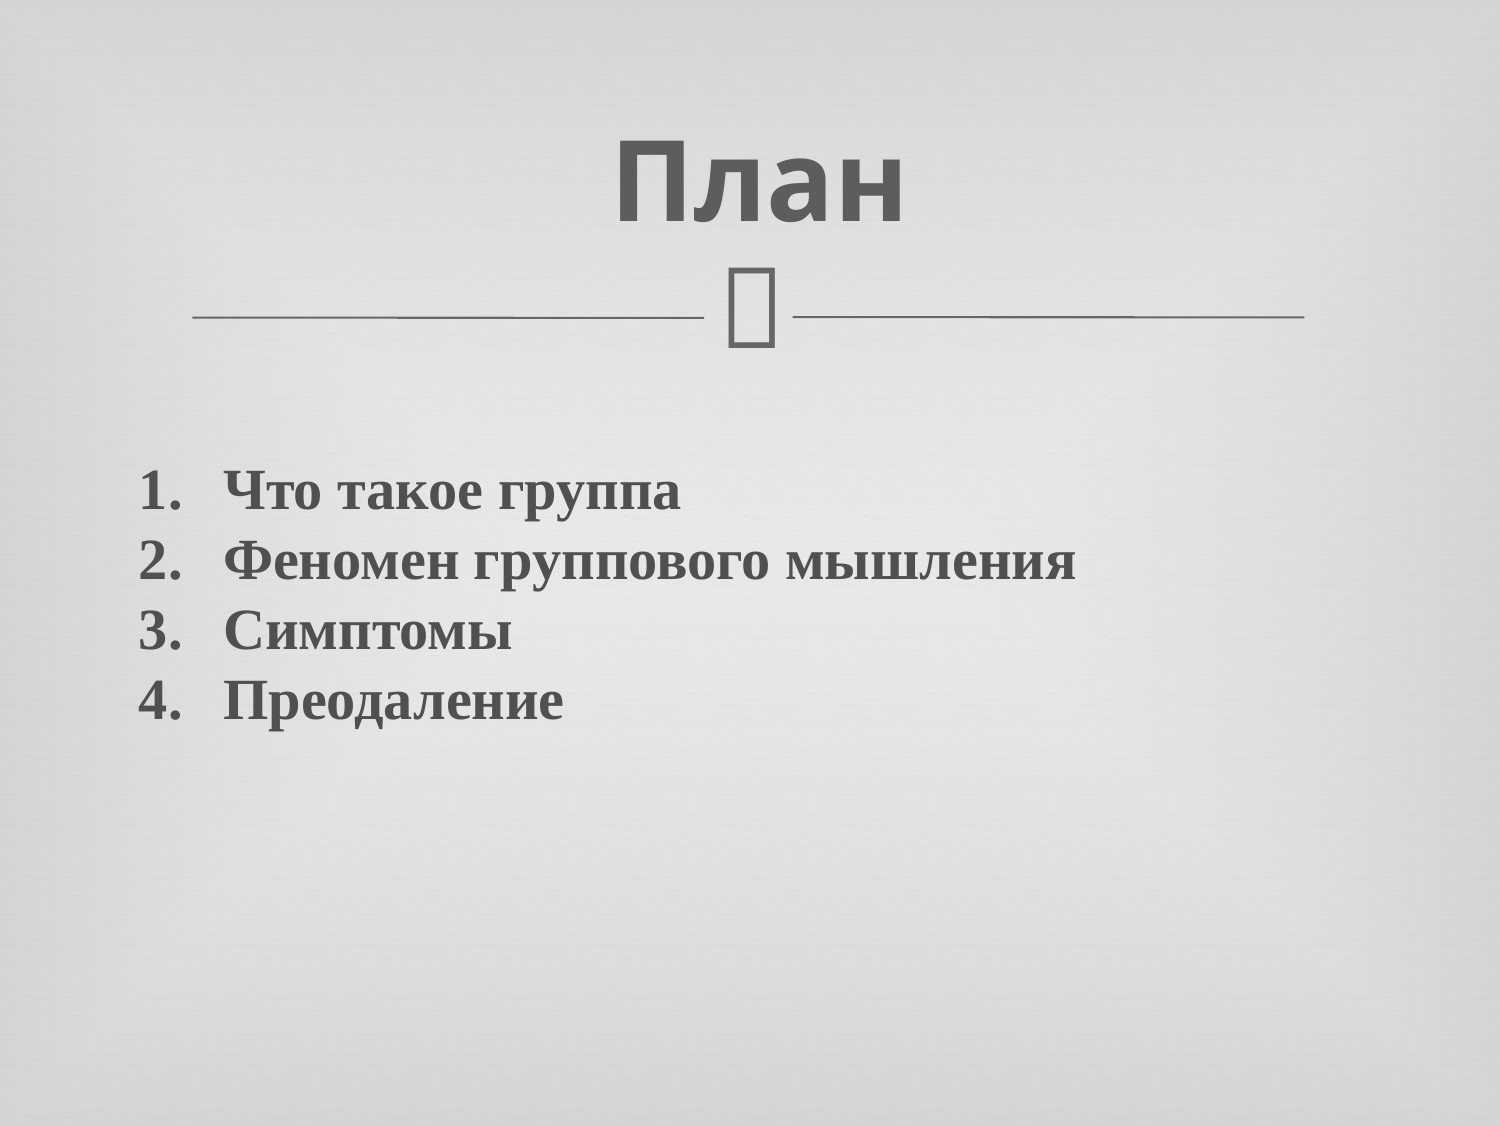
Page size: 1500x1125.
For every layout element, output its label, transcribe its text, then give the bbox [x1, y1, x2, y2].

text_box Что такое группа Феномен группового мышления Симптомы Преодаление [123, 443, 1458, 879]
title План [123, 90, 1397, 263]
